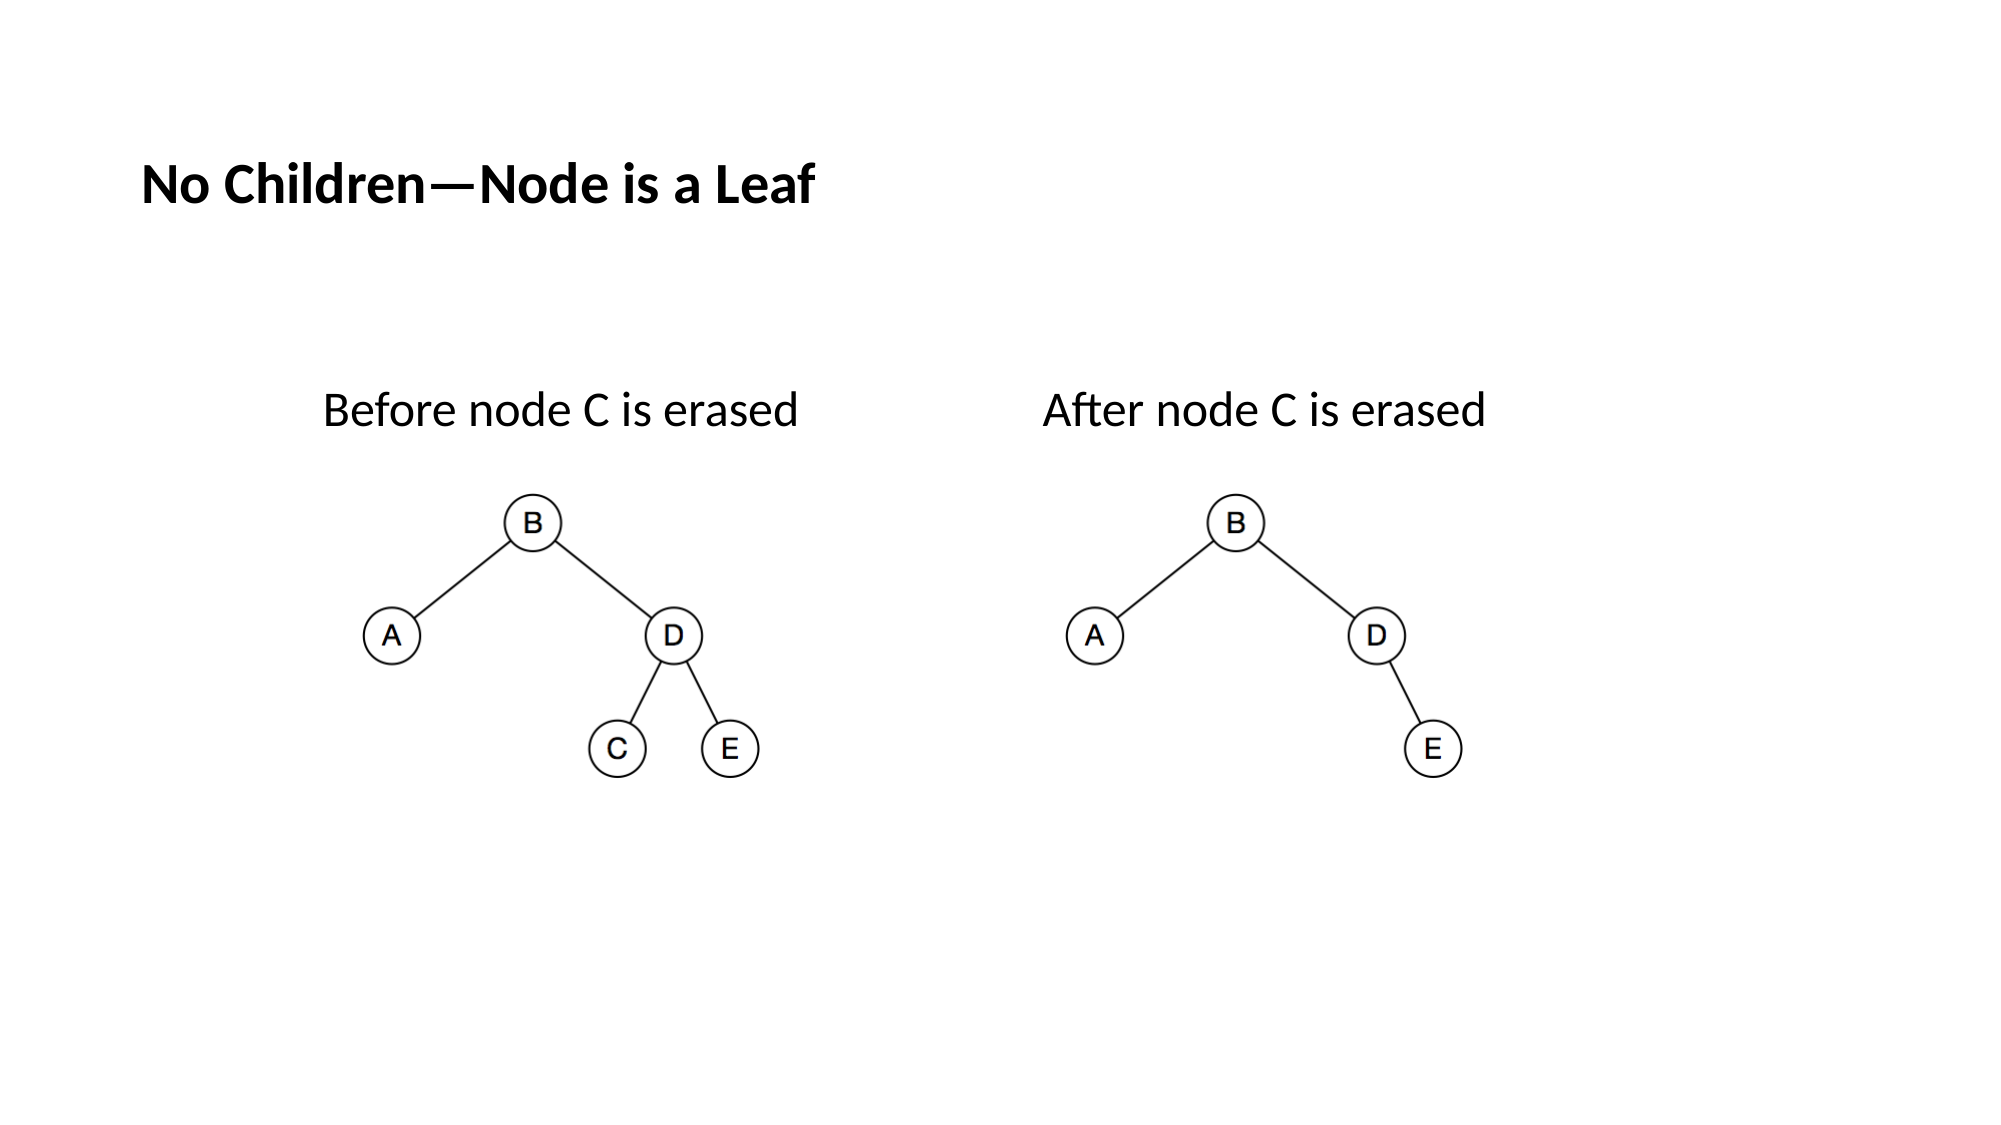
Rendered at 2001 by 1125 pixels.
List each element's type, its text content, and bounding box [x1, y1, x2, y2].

picture [1048, 476, 1481, 796]
picture [345, 476, 778, 796]
text_box Before node C is erased [308, 369, 815, 445]
list No Children—Node is a Leaf [126, 137, 1852, 261]
text_box After node C is erased [1027, 369, 1503, 445]
